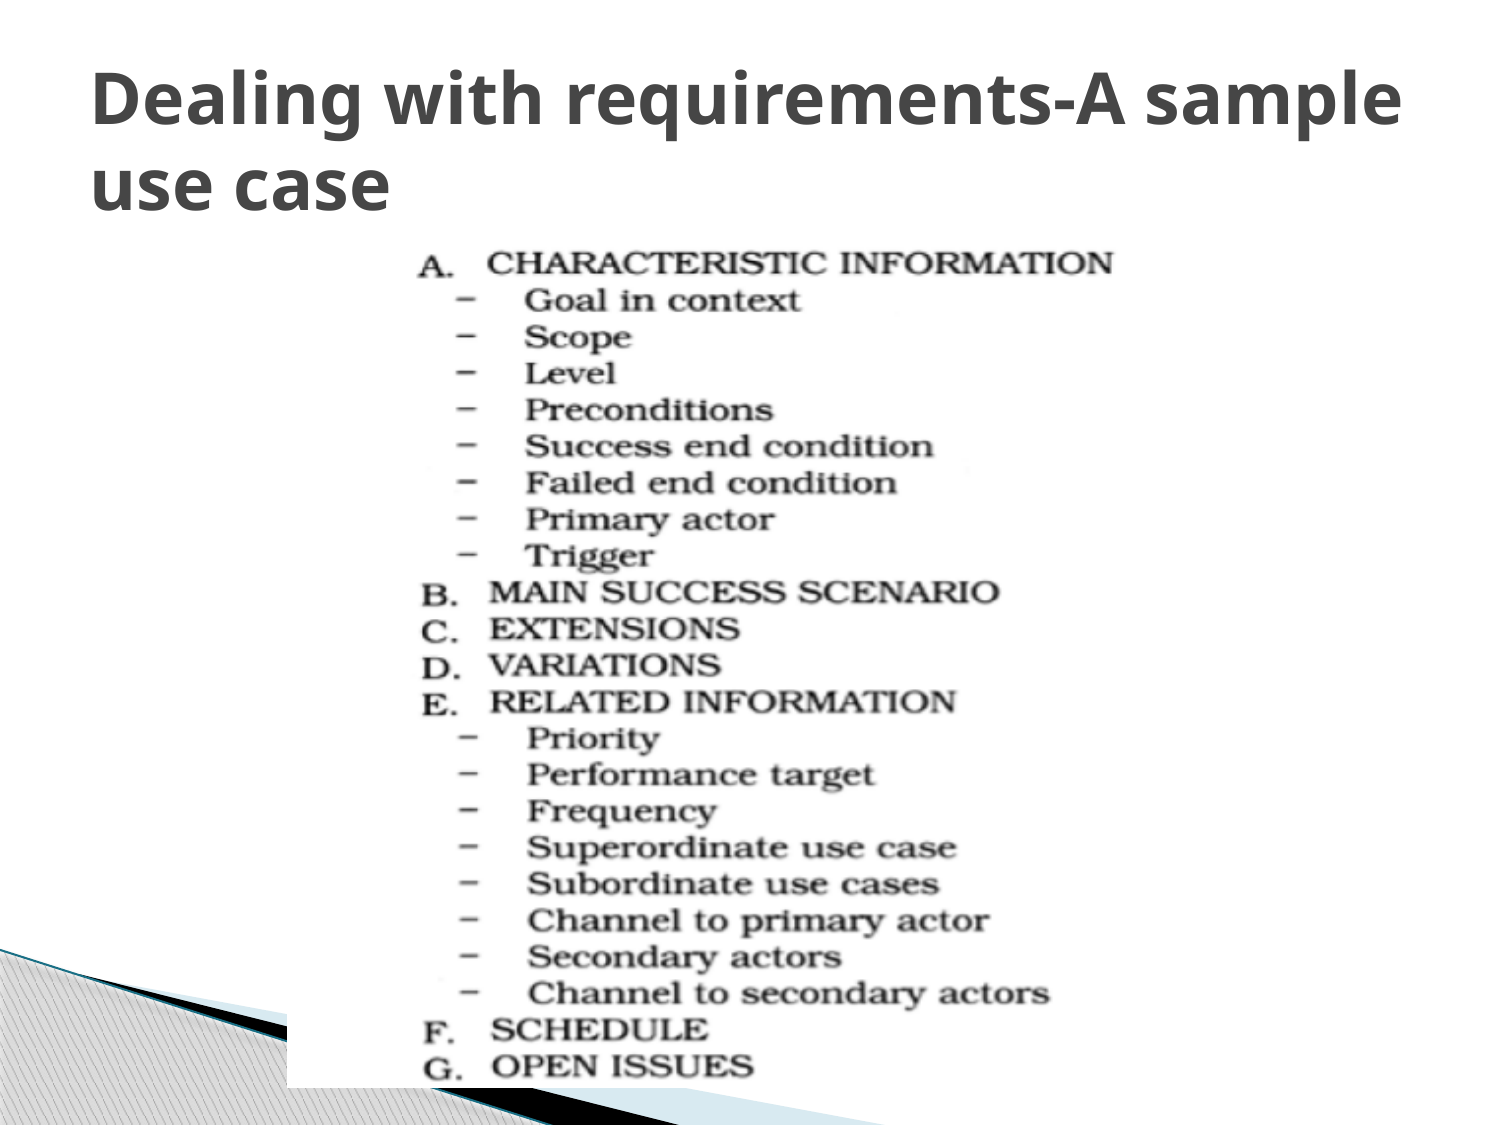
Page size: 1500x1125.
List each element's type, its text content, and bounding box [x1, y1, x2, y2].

title Dealing with requirements-A sample use case [75, 45, 1425, 233]
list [287, 242, 1238, 1088]
